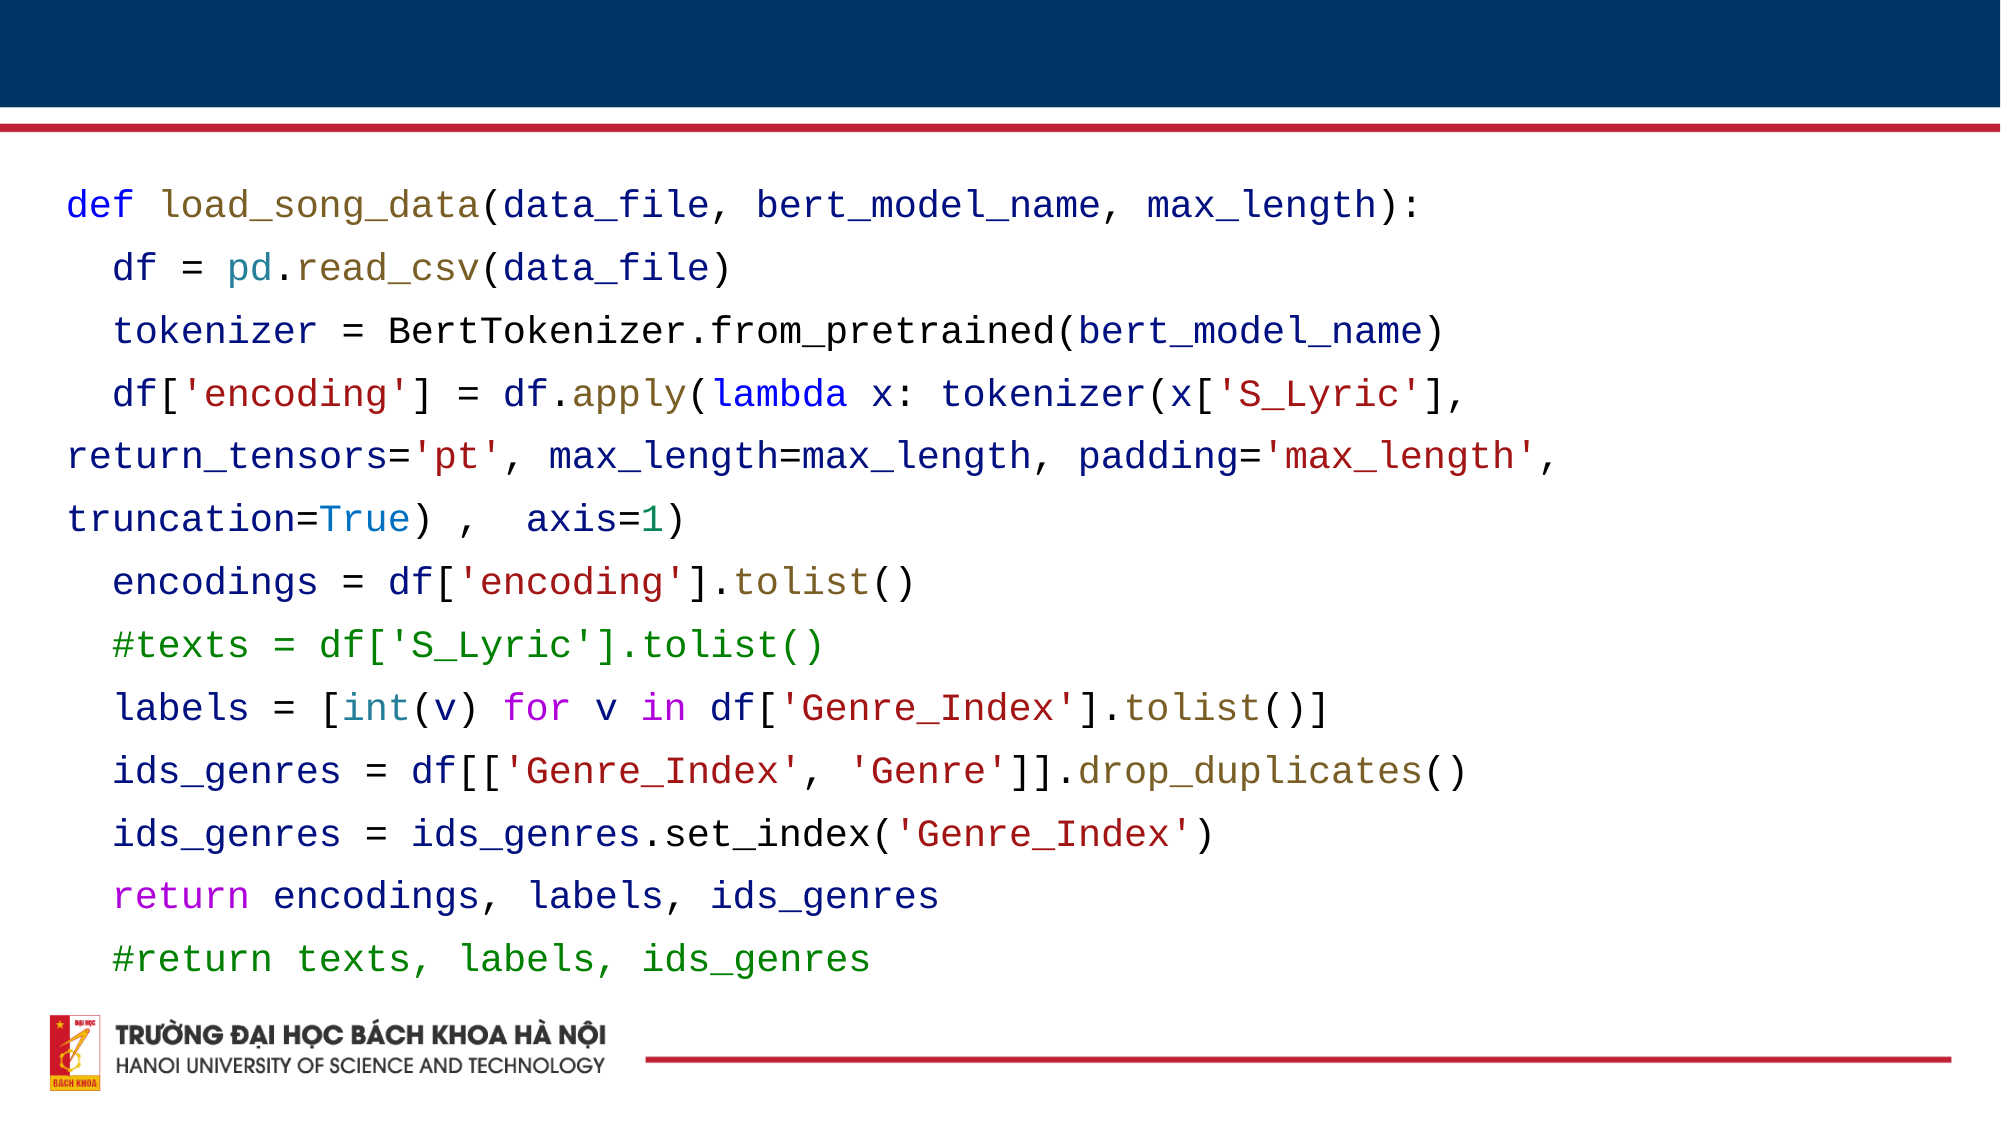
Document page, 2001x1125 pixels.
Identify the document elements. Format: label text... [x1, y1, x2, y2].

picture [0, 0, 2001, 1125]
text_box def load_song_data(data_file, bert_model_name, max_length): df = pd.read_csv(data_file) tokenizer = BertTokenizer.from_pretrained(bert_model_name) df['encoding'] = df.apply(lambda x: tokenizer(x['S_Lyric'], return_tensors='pt', max_length=max_length, padding='max_length', truncation=True) , axis=1) encodings = df['encoding'].tolist() #texts = df['S_Lyric'].tolist() labels = [int(v) for v in df['Genre_Index'].tolist()] ids_genres = df[['Genre_Index', 'Genre']].drop_duplicates() ids_genres = ids_genres.set_index('Genre_Index') return encodings, labels, ids_genres #return texts, labels, ids_genres [50, 147, 1950, 1030]
